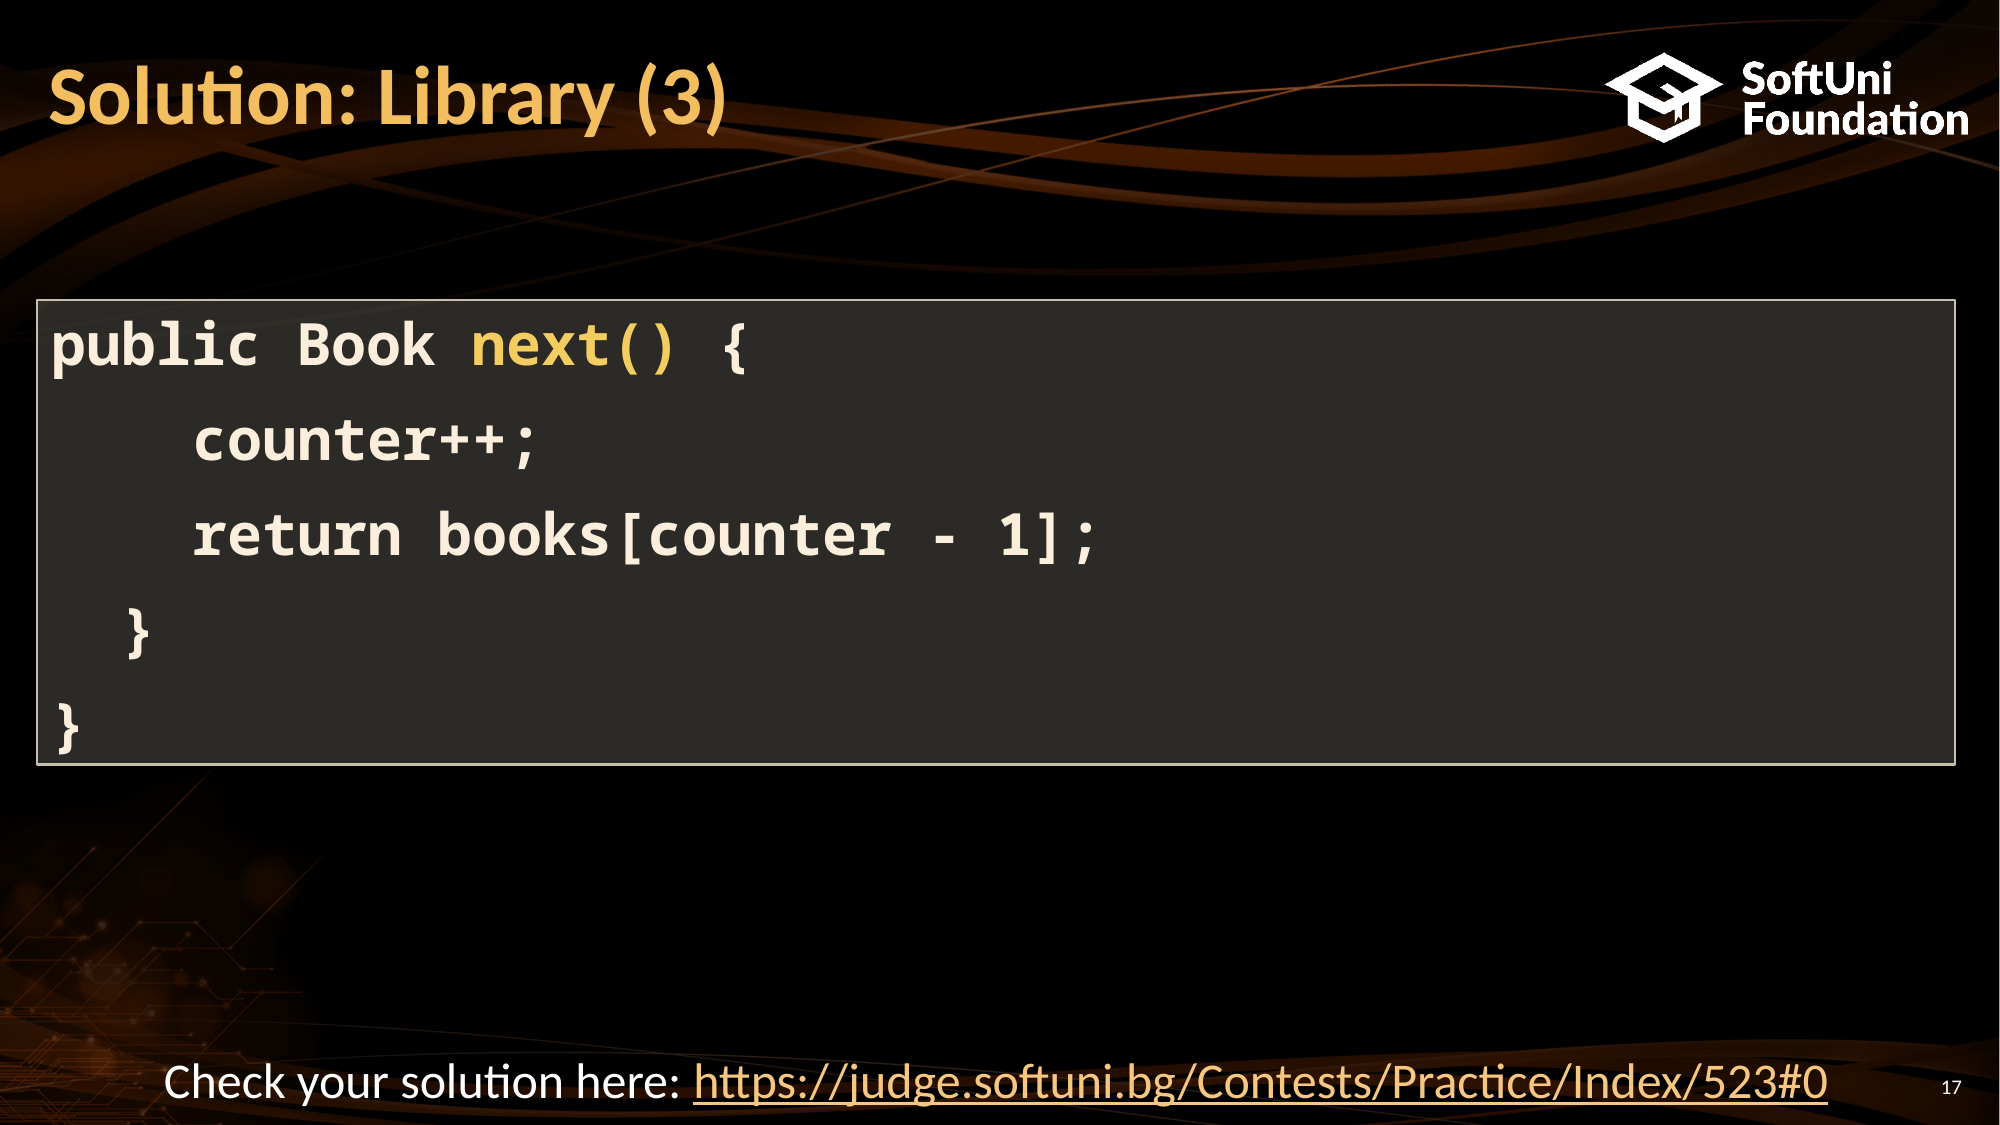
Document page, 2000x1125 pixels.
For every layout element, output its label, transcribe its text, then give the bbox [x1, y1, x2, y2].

text_box Check your solution here: https://judge.softuni.bg/Contests/Practice/Index/523#0 [130, 1040, 1862, 1116]
slide_number 17 [1897, 1070, 1968, 1103]
text_box public Book next() { counter++; return books[counter - 1]; } } [37, 299, 1956, 765]
picture [0, 0, 2000, 1125]
title Solution: Library (3) [30, 6, 1602, 189]
